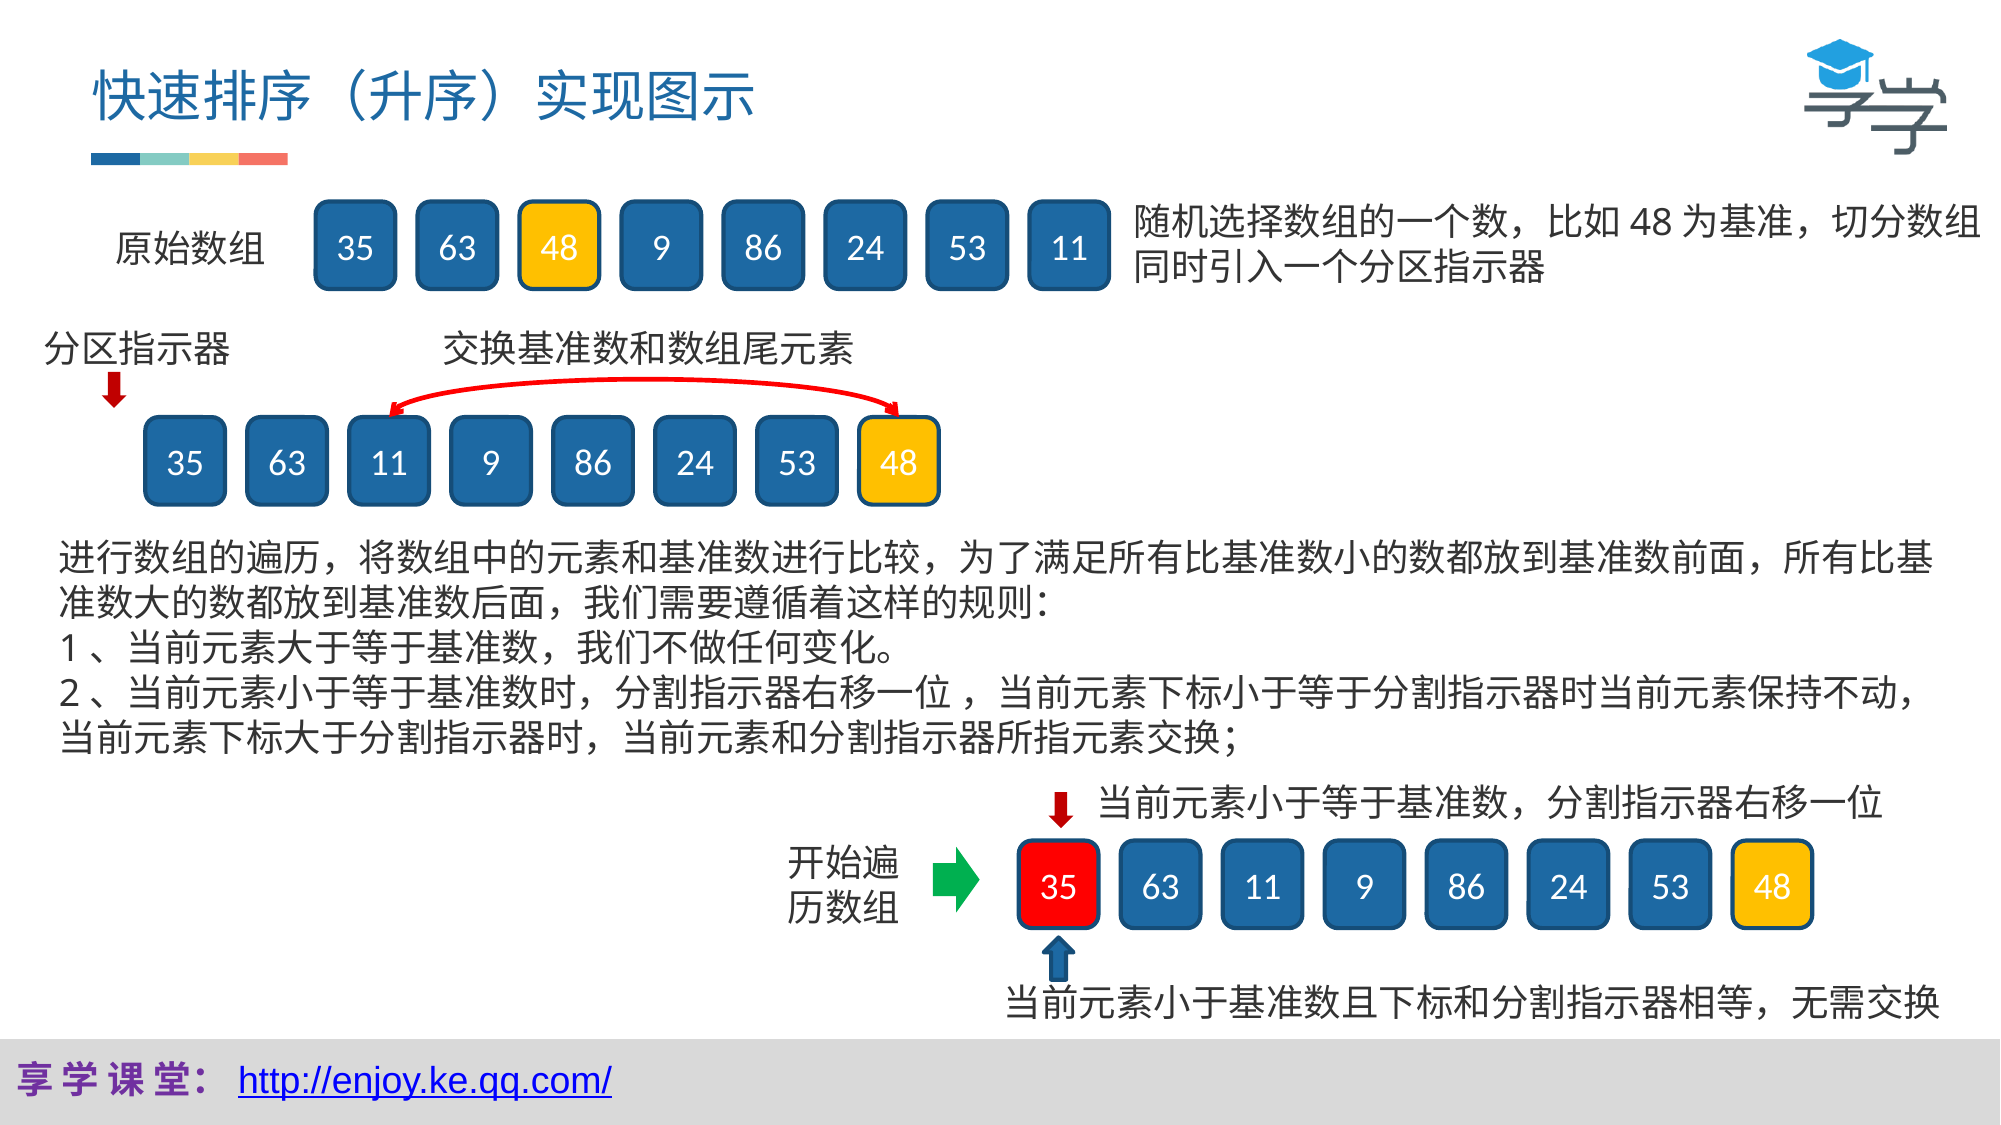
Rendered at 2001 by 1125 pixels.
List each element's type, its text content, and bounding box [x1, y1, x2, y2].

text_box 48 [1730, 838, 1815, 931]
text_box 48 [856, 414, 941, 507]
text_box 35 [1016, 838, 1101, 931]
text_box 9 [619, 199, 638, 292]
text_box 9 [648, 199, 704, 292]
text_box 53 [925, 199, 1010, 292]
text_box 快速排序（升序）实现图示 [90, 60, 1736, 128]
text_box 交换基准数和数组尾元素 [427, 317, 638, 377]
text_box 86 [551, 414, 635, 507]
text_box 24 [823, 199, 908, 292]
text_box 11 [1220, 838, 1305, 931]
text_box 63 [1118, 838, 1203, 931]
text_box [1046, 790, 1076, 831]
text_box [1041, 935, 1076, 982]
picture [1799, 20, 1952, 173]
text_box 进行数组的遍历，将数组中的元素和基准数进行比较，为了满足所有比基准数小的数都放到基准数前面，所有比基准数大的数都放到基准数后面，我们需要遵循着这样的规则： 1、当前元素大于等于基准数，我们不做任何变化。 2、当前元素小于等于基准数时，分割指示器右移一位 ，当前元素下标小于等于分割指示器时当前元素保持不动，当前元素下标大于分割指示器时，当前元素和分割指示器所指元素交换； [43, 526, 1961, 767]
text_box 9 [1322, 838, 1407, 931]
text_box 开始遍 历数组 [772, 831, 915, 936]
text_box 63 [245, 414, 330, 507]
text_box 86 [1424, 838, 1509, 931]
text_box 53 [1628, 838, 1713, 931]
text_box 63 [415, 199, 500, 292]
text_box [90, 152, 288, 166]
text_box 53 [755, 414, 839, 507]
text_box 交换基准数和数组尾元素 [648, 317, 870, 377]
text_box [930, 844, 982, 915]
text_box 11 [1027, 199, 1112, 292]
text_box 86 [721, 199, 806, 292]
text_box 原始数组 [100, 217, 281, 277]
text_box 随机选择数组的一个数，比如48为基准，切分数组 同时引入一个分区指示器 [1118, 190, 1997, 296]
text_box 48 [517, 199, 602, 292]
text_box [99, 377, 129, 410]
text_box 当前元素小于基准数且下标和分割指示器相等，无需交换 [989, 971, 1957, 1032]
text_box 35 [143, 414, 228, 507]
text_box 当前元素小于等于基准数，分割指示器右移一位 [1082, 771, 1900, 832]
text_box 24 [653, 414, 737, 507]
text_box 24 [1526, 838, 1611, 931]
text_box 35 [313, 199, 398, 292]
text_box 分区指示器 [29, 317, 247, 377]
text_box 9 [449, 414, 534, 507]
text_box 11 [347, 414, 432, 507]
